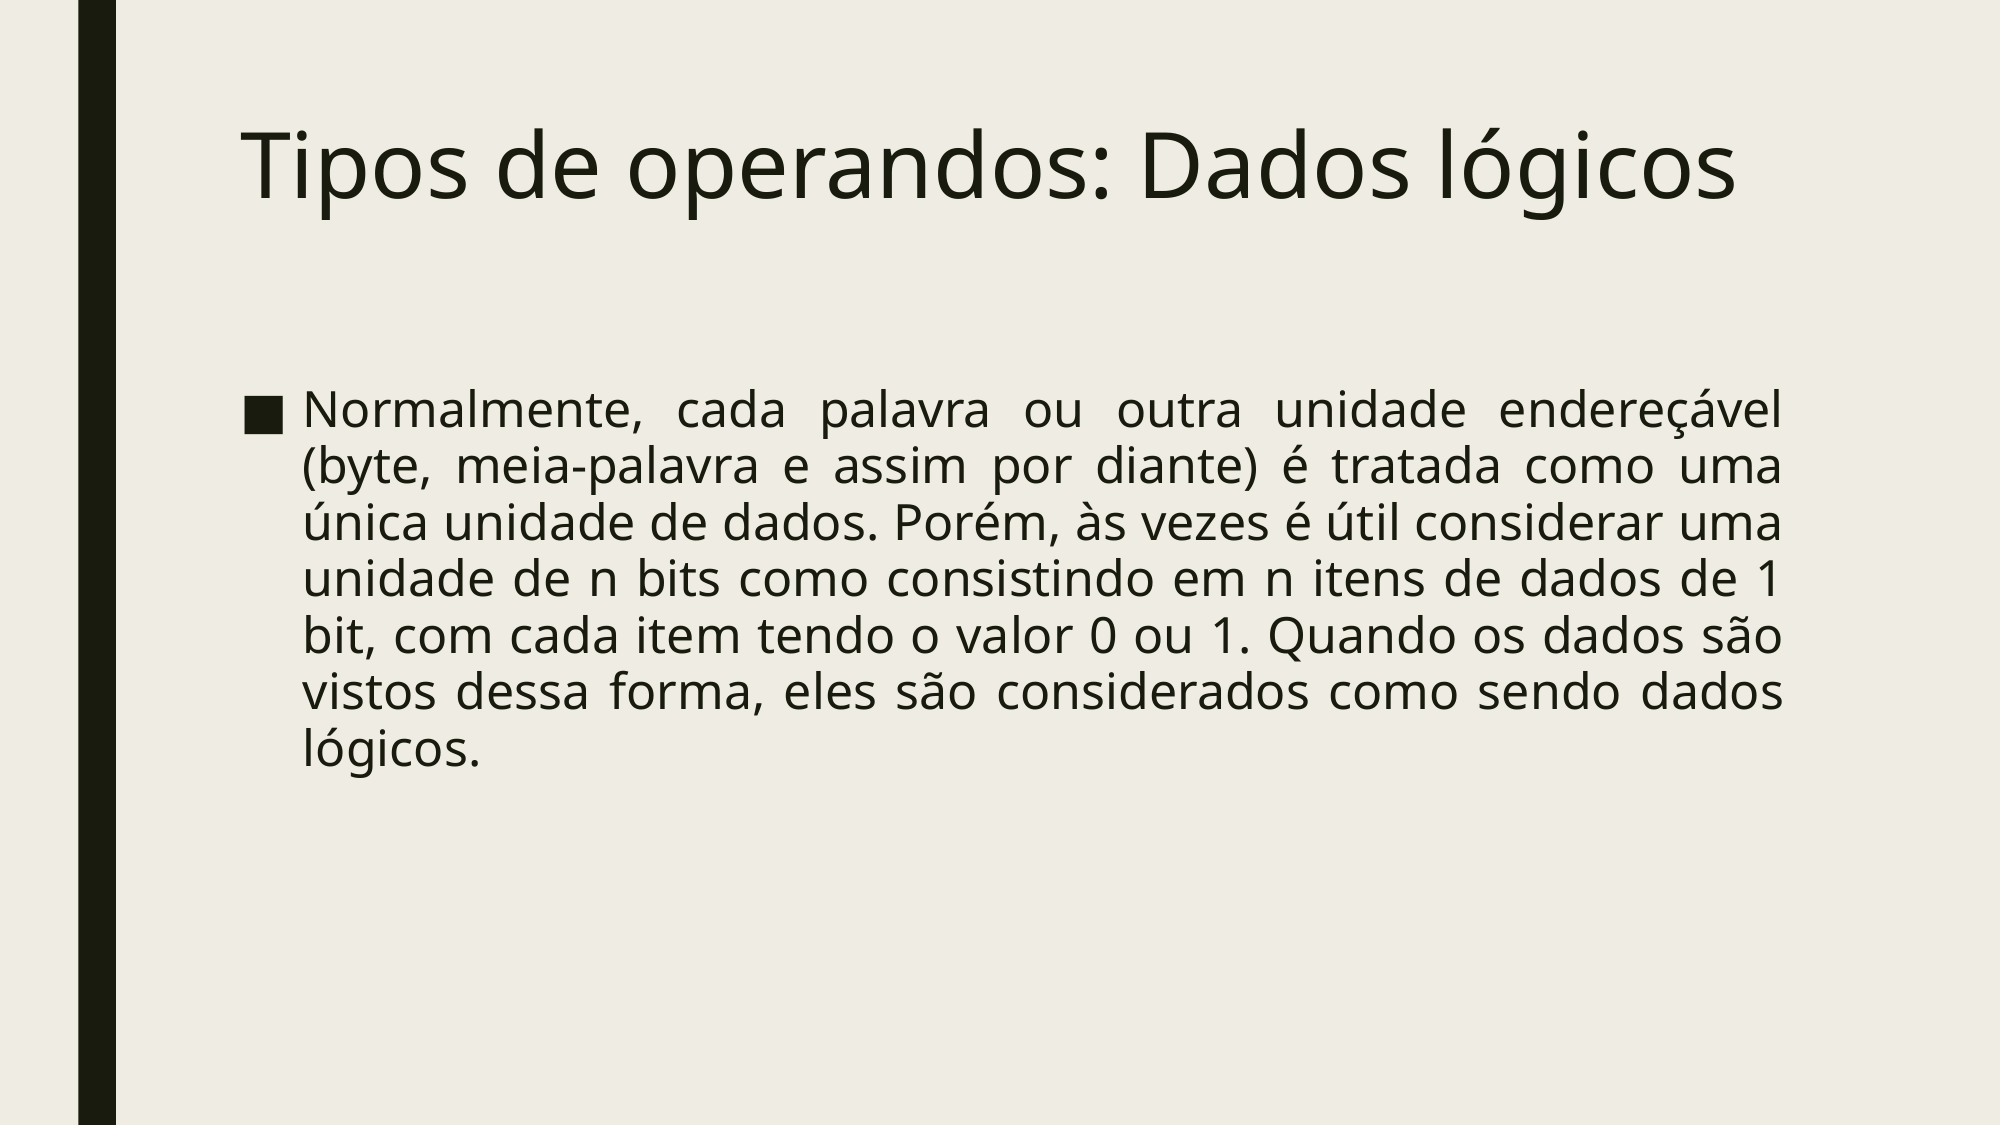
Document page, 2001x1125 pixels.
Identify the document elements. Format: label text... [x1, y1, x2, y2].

list Normalmente, cada palavra ou outra unidade endereçável (byte, meia-palavra e assim por diante) é tratada como uma única unidade de dados. Porém, às vezes é útil considerar uma unidade de n bits como consistindo em n itens de dados de 1 bit, com cada item tendo o valor 0 ou 1. Quando os dados são vistos dessa forma, eles são considerados como sendo dados lógicos. [225, 375, 1800, 1082]
title Tipos de operandos: Dados lógicos [225, 112, 1800, 357]
